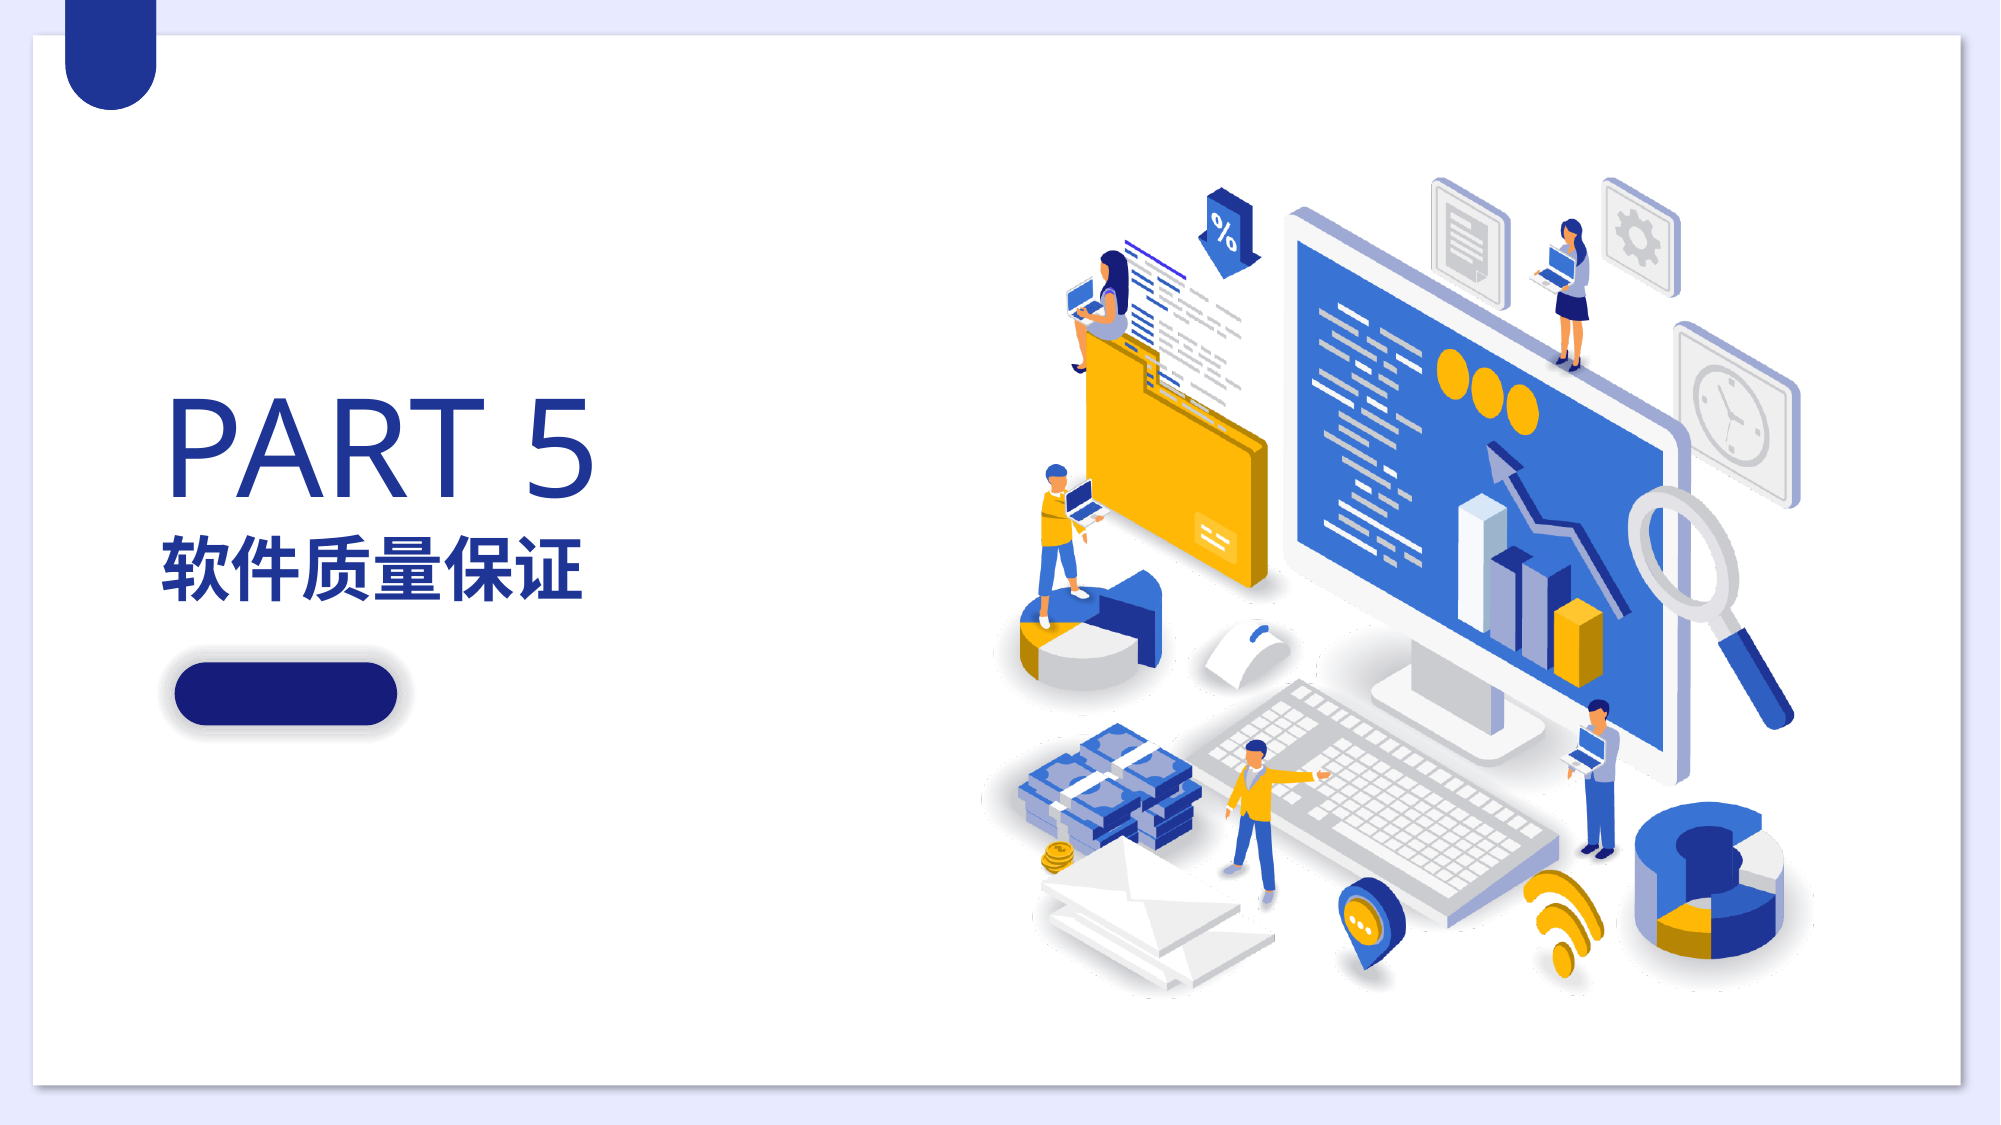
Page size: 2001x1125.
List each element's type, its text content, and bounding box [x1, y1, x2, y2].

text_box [156, 643, 417, 745]
picture [901, 153, 2001, 1125]
text_box [64, 0, 158, 111]
text_box PART 5 软件质量保证 [145, 352, 901, 618]
